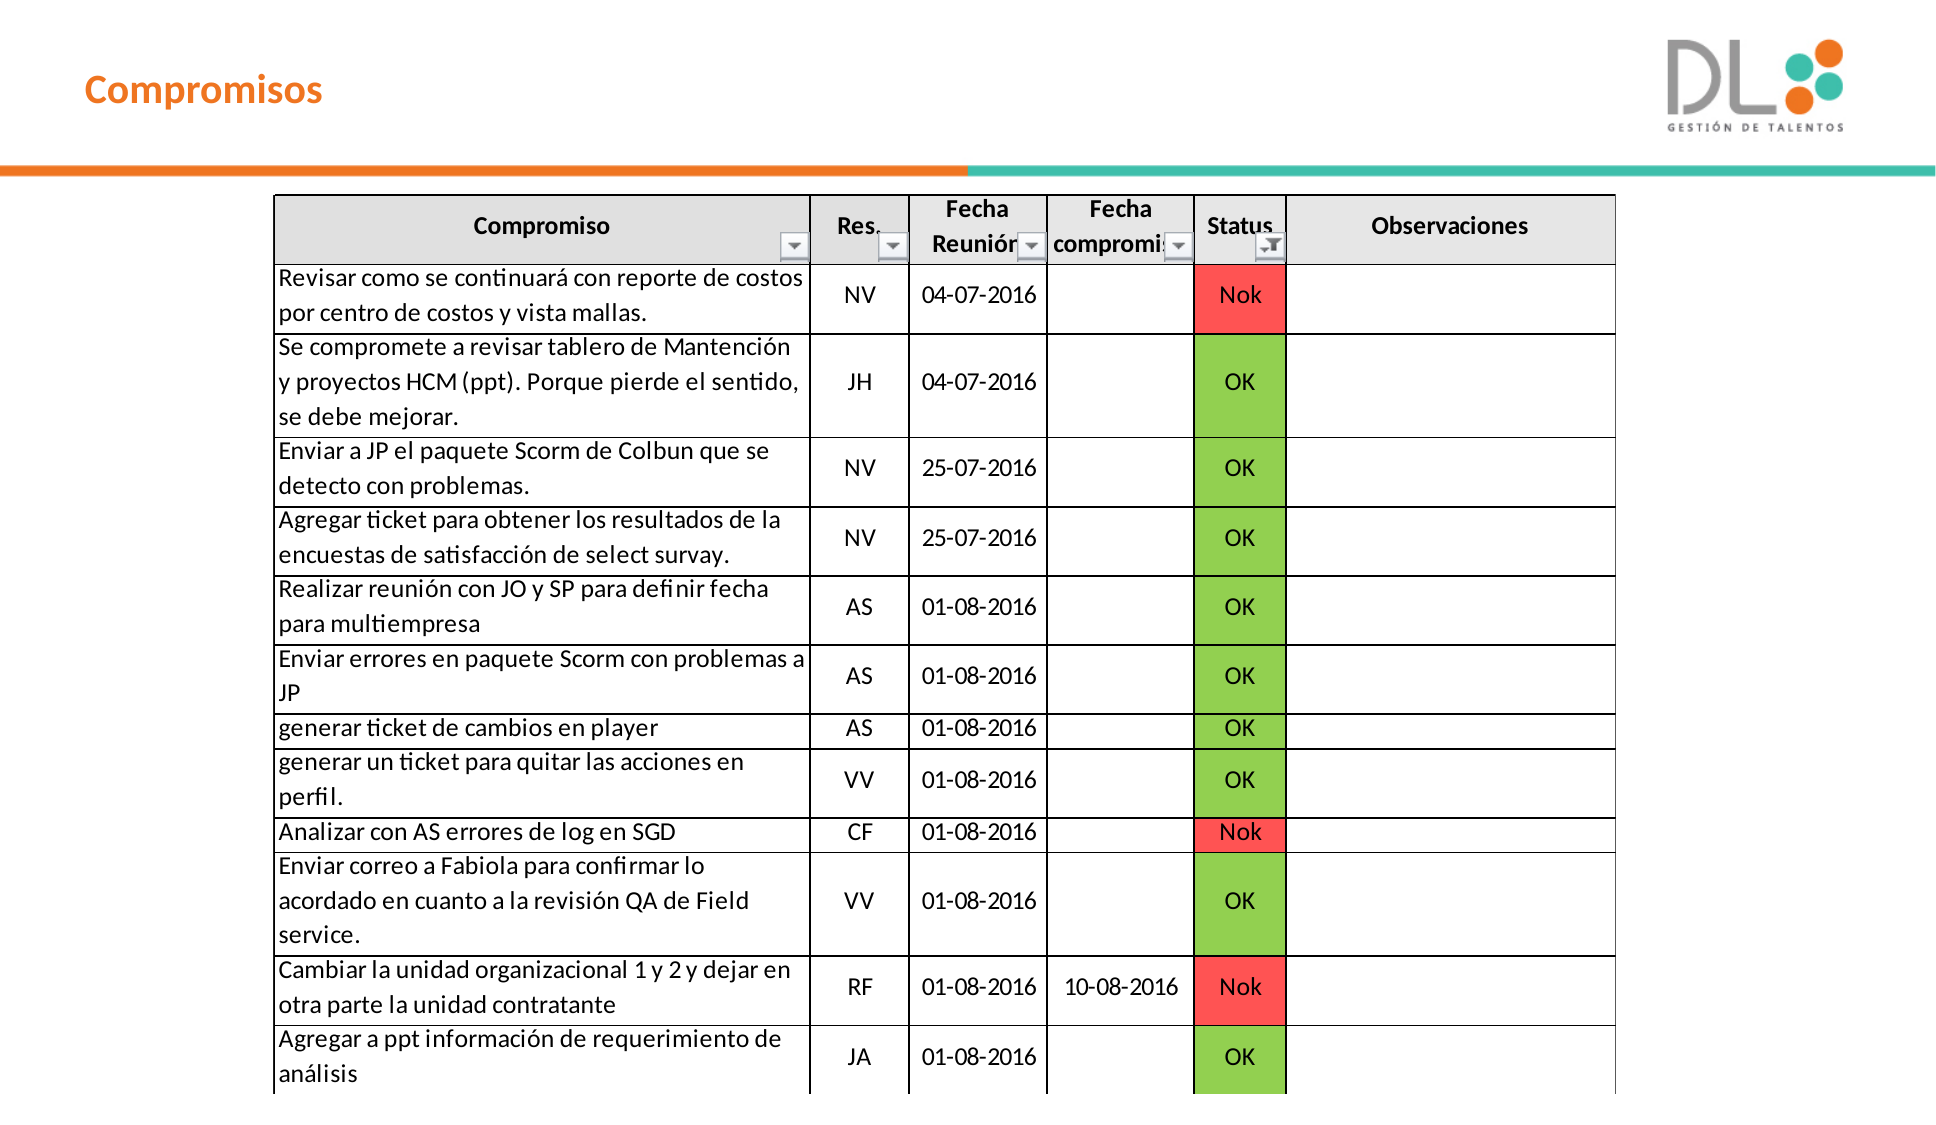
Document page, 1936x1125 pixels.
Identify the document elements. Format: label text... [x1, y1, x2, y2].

picture [0, 0, 1936, 1125]
text_box Compromisos [69, 54, 661, 114]
text_box [69, 184, 1878, 1106]
